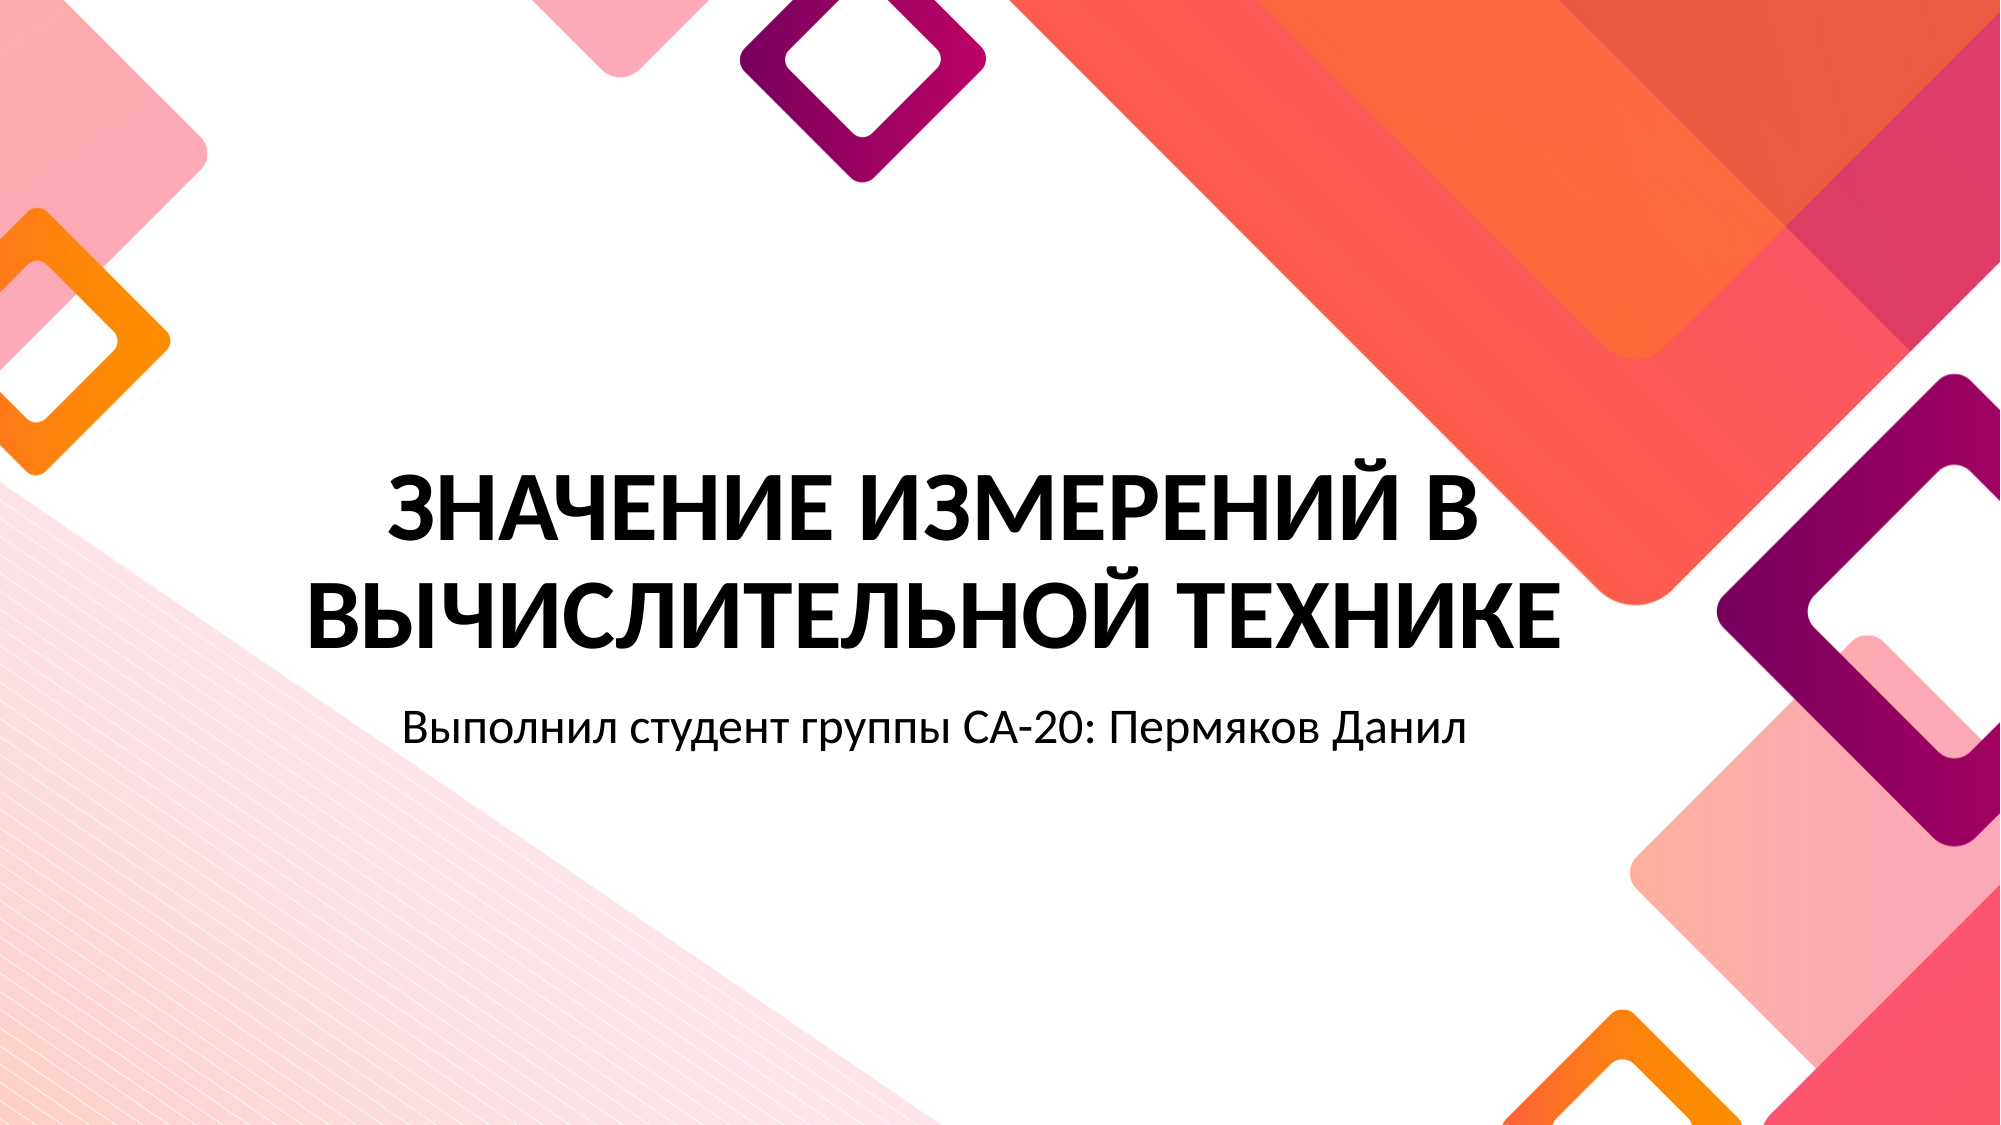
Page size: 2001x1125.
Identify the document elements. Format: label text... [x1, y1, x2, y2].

title ЗНАЧЕНИЕ ИЗМЕРЕНИЙ В ВЫЧИСЛИТЕЛЬНОЙ ТЕХНИКЕ [184, 285, 1685, 678]
picture [0, 0, 2000, 1125]
subtitle Выполнил студент группы СА-20: Пермяков Данил [184, 692, 1685, 964]
